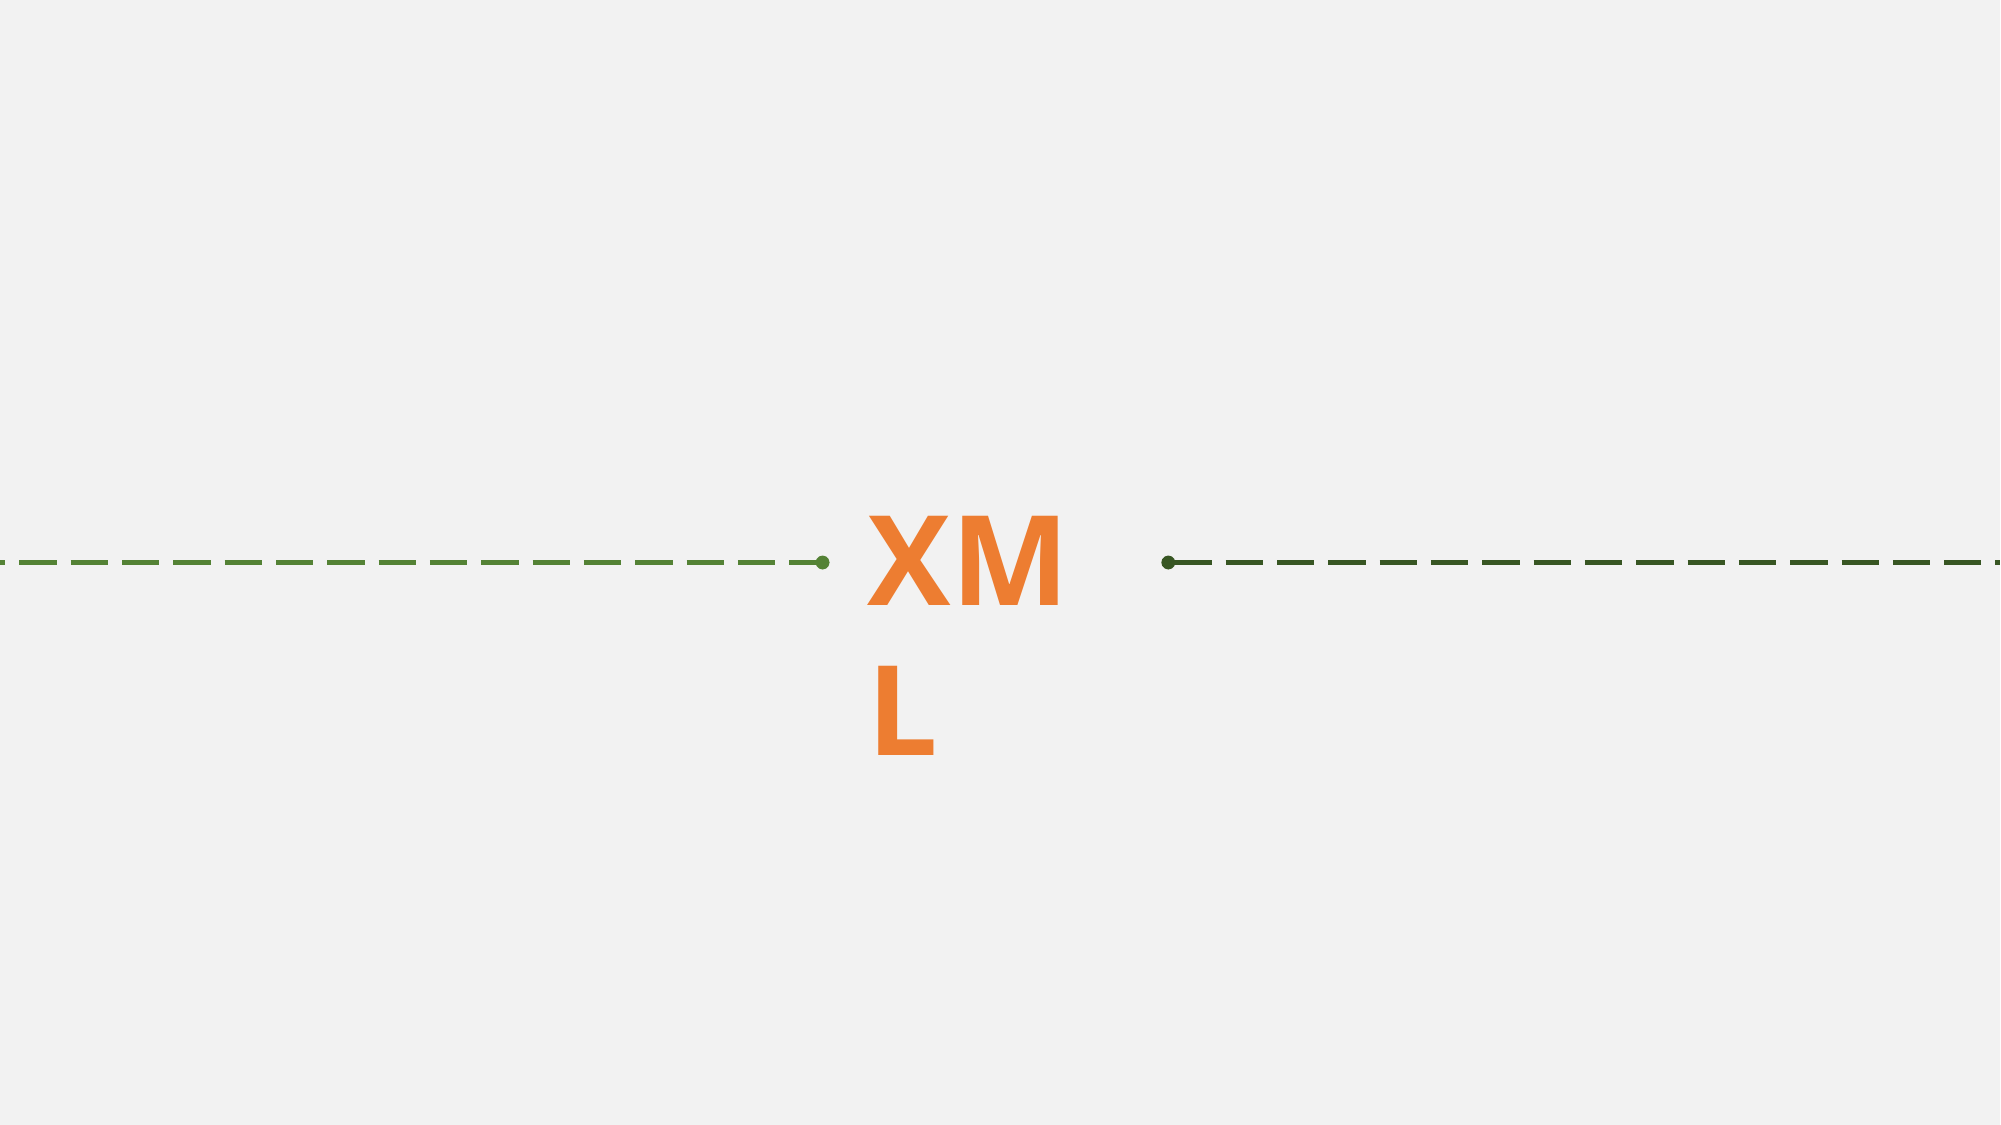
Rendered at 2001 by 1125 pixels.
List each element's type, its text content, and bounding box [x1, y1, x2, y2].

text_box XML [852, 472, 1147, 788]
